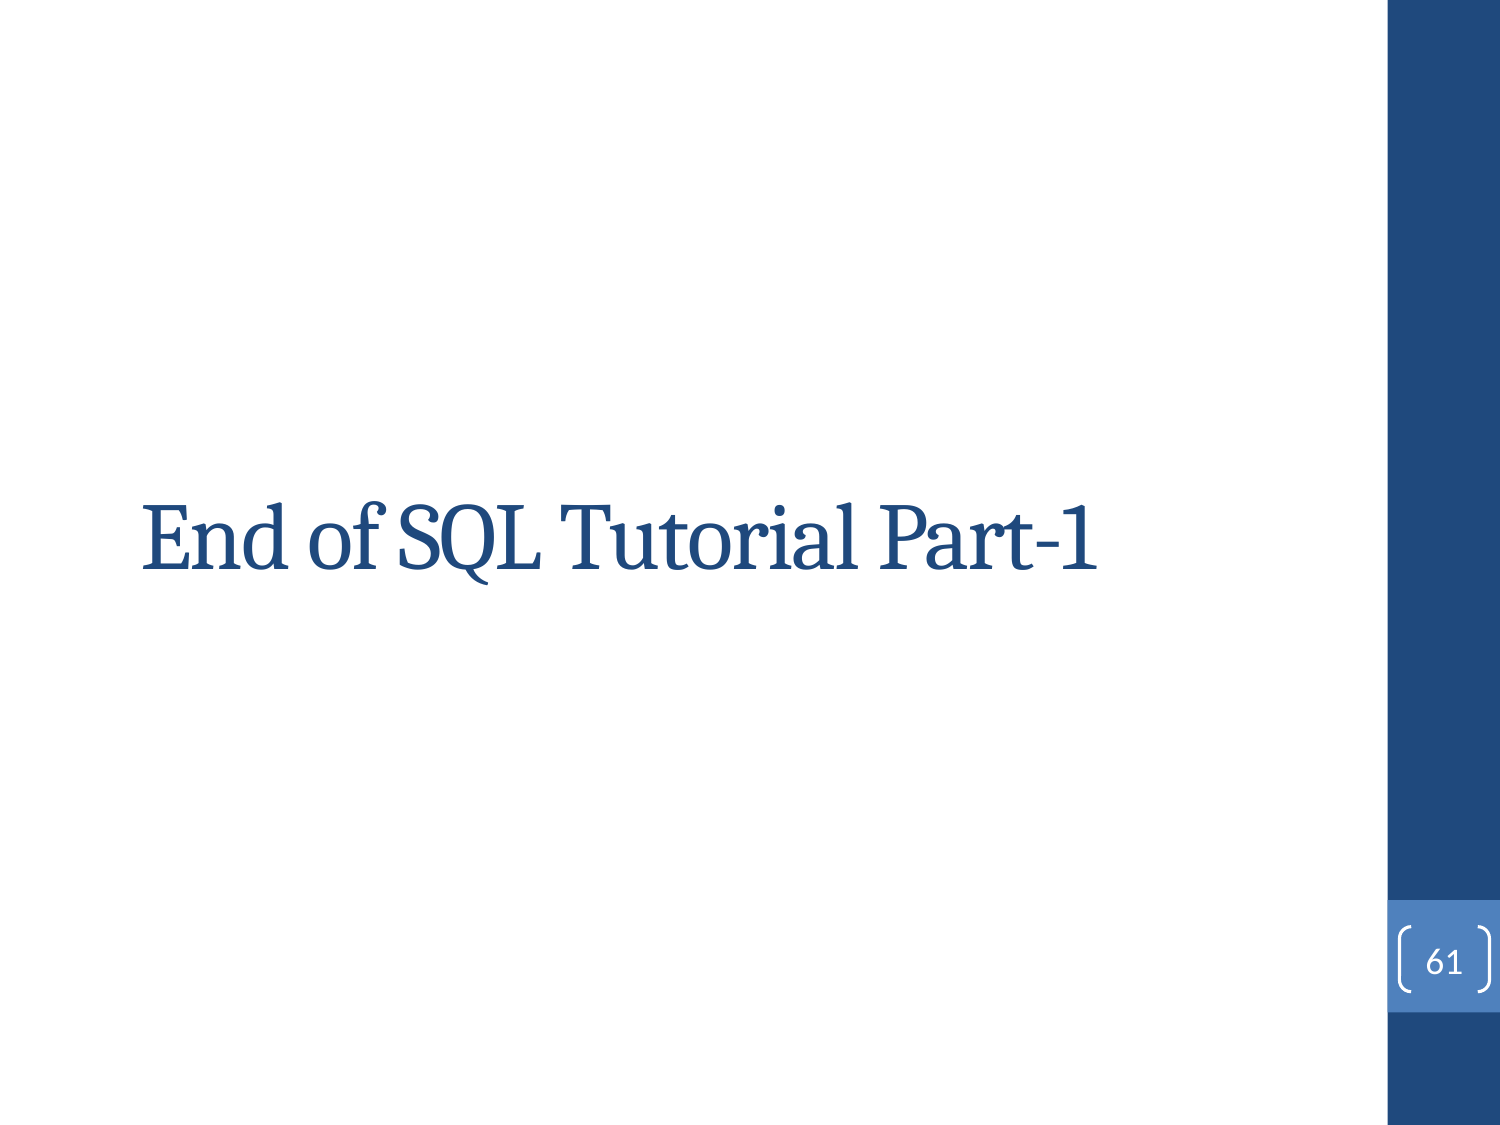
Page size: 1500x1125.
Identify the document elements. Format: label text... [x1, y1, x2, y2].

slide_number 61 [1397, 925, 1492, 994]
title End of SQL Tutorial Part-1 [125, 437, 1375, 625]
